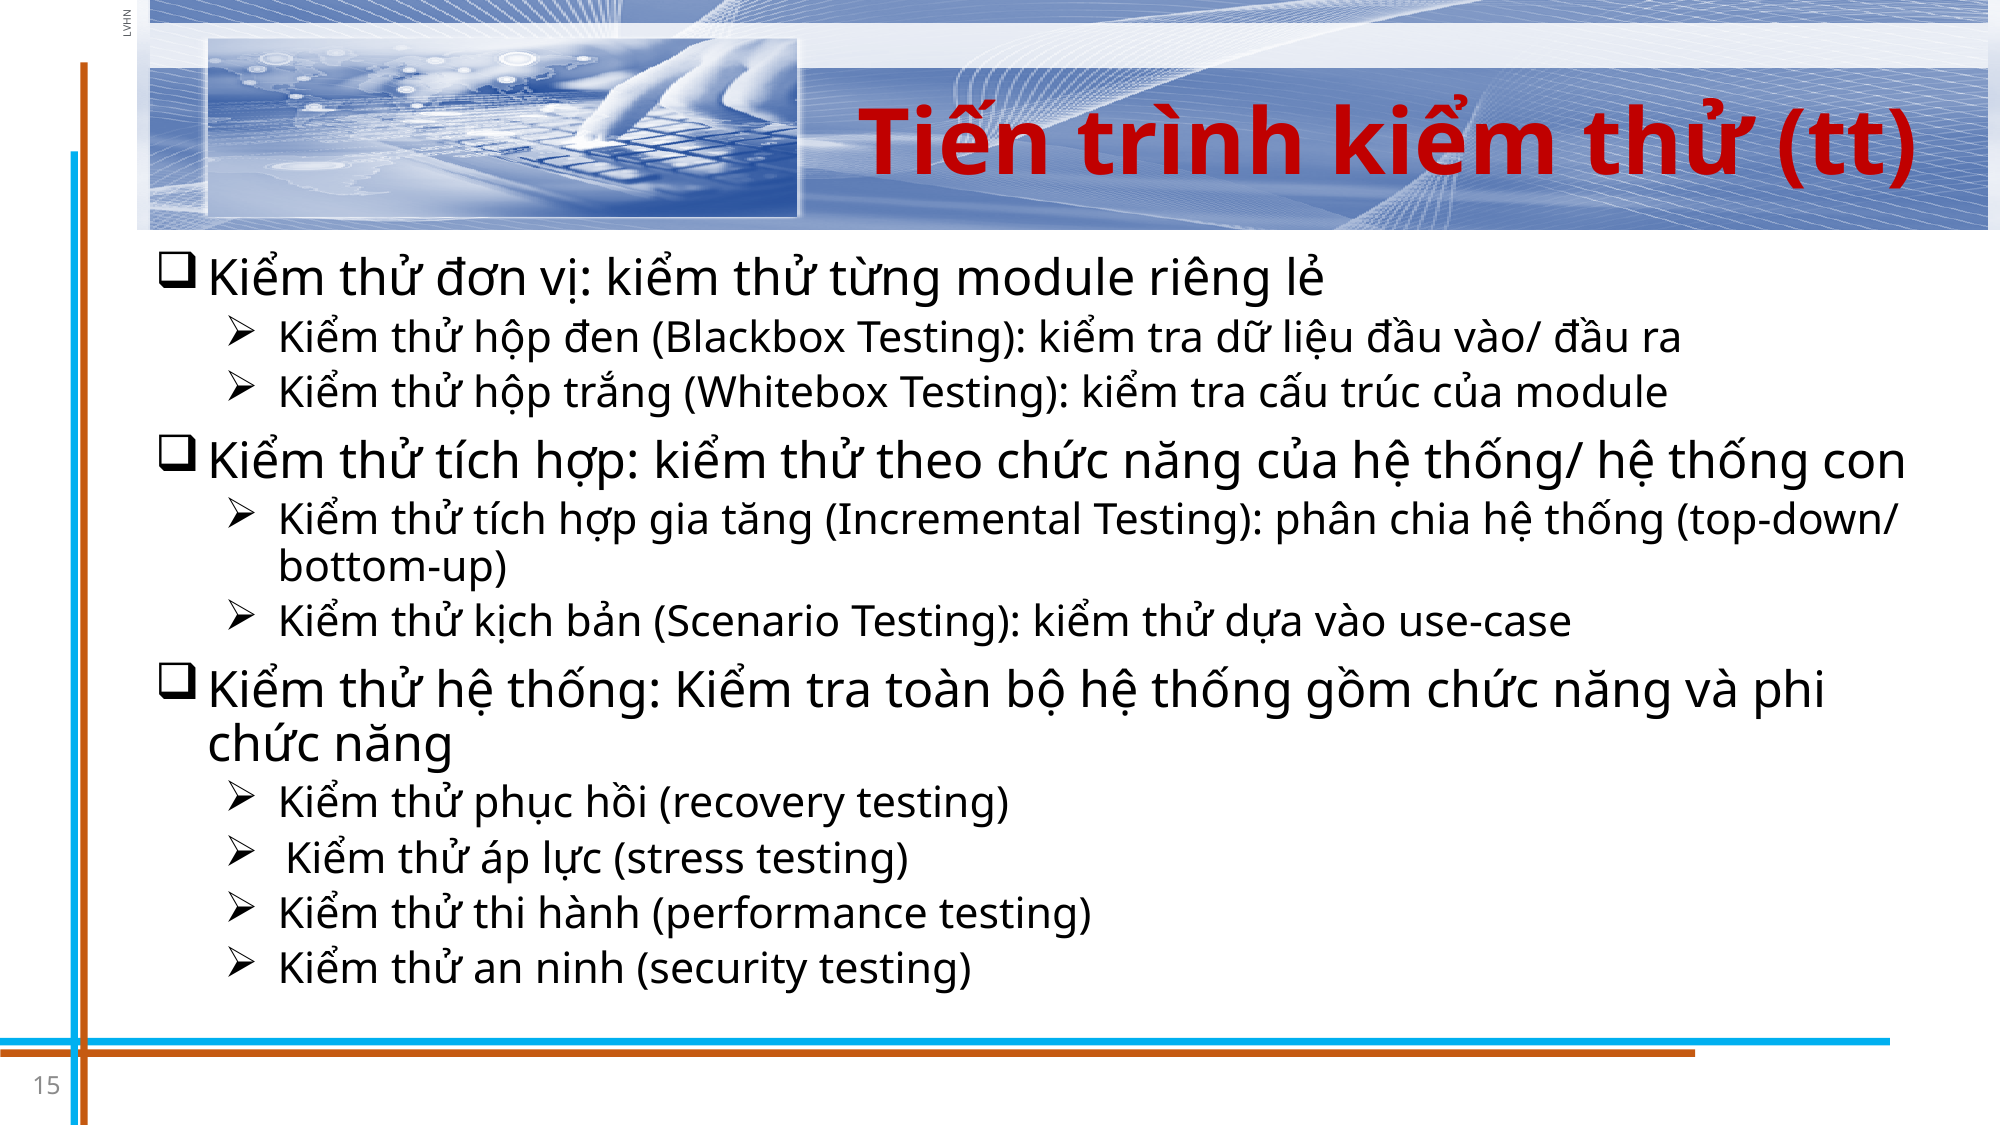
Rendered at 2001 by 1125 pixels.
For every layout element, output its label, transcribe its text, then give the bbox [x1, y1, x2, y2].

title Tiến trình kiểm thử (tt) [137, 36, 1934, 254]
list Kiểm thử đơn vị: kiểm thử từng module riêng lẻ Kiểm thử hộp đen (Blackbox Testing): kiểm tra dữ liệu đầu vào/ đầu ra Kiểm thử hộp trắng (Whitebox Testing): kiểm tra cấu trúc của module Kiểm thử tích hợp: kiểm thử theo chức năng của hệ thống/ hệ thống con Kiểm thử tích hợp gia tăng (Incremental Testing): phân chia hệ thống (top-down/ bottom-up) Kiểm thử kịch bản (Scenario Testing): kiểm thử dựa vào use-case Kiểm thử hệ thống: Kiểm tra toàn bộ hệ thống gồm chức năng và phi chức năng Kiểm thử phục hồi (recovery testing) Kiểm thử áp lực (stress testing) Kiểm thử thi hành (performance testing) Kiểm thử an ninh (security testing) [139, 245, 1934, 1043]
slide_number 15 [0, 1056, 76, 1117]
